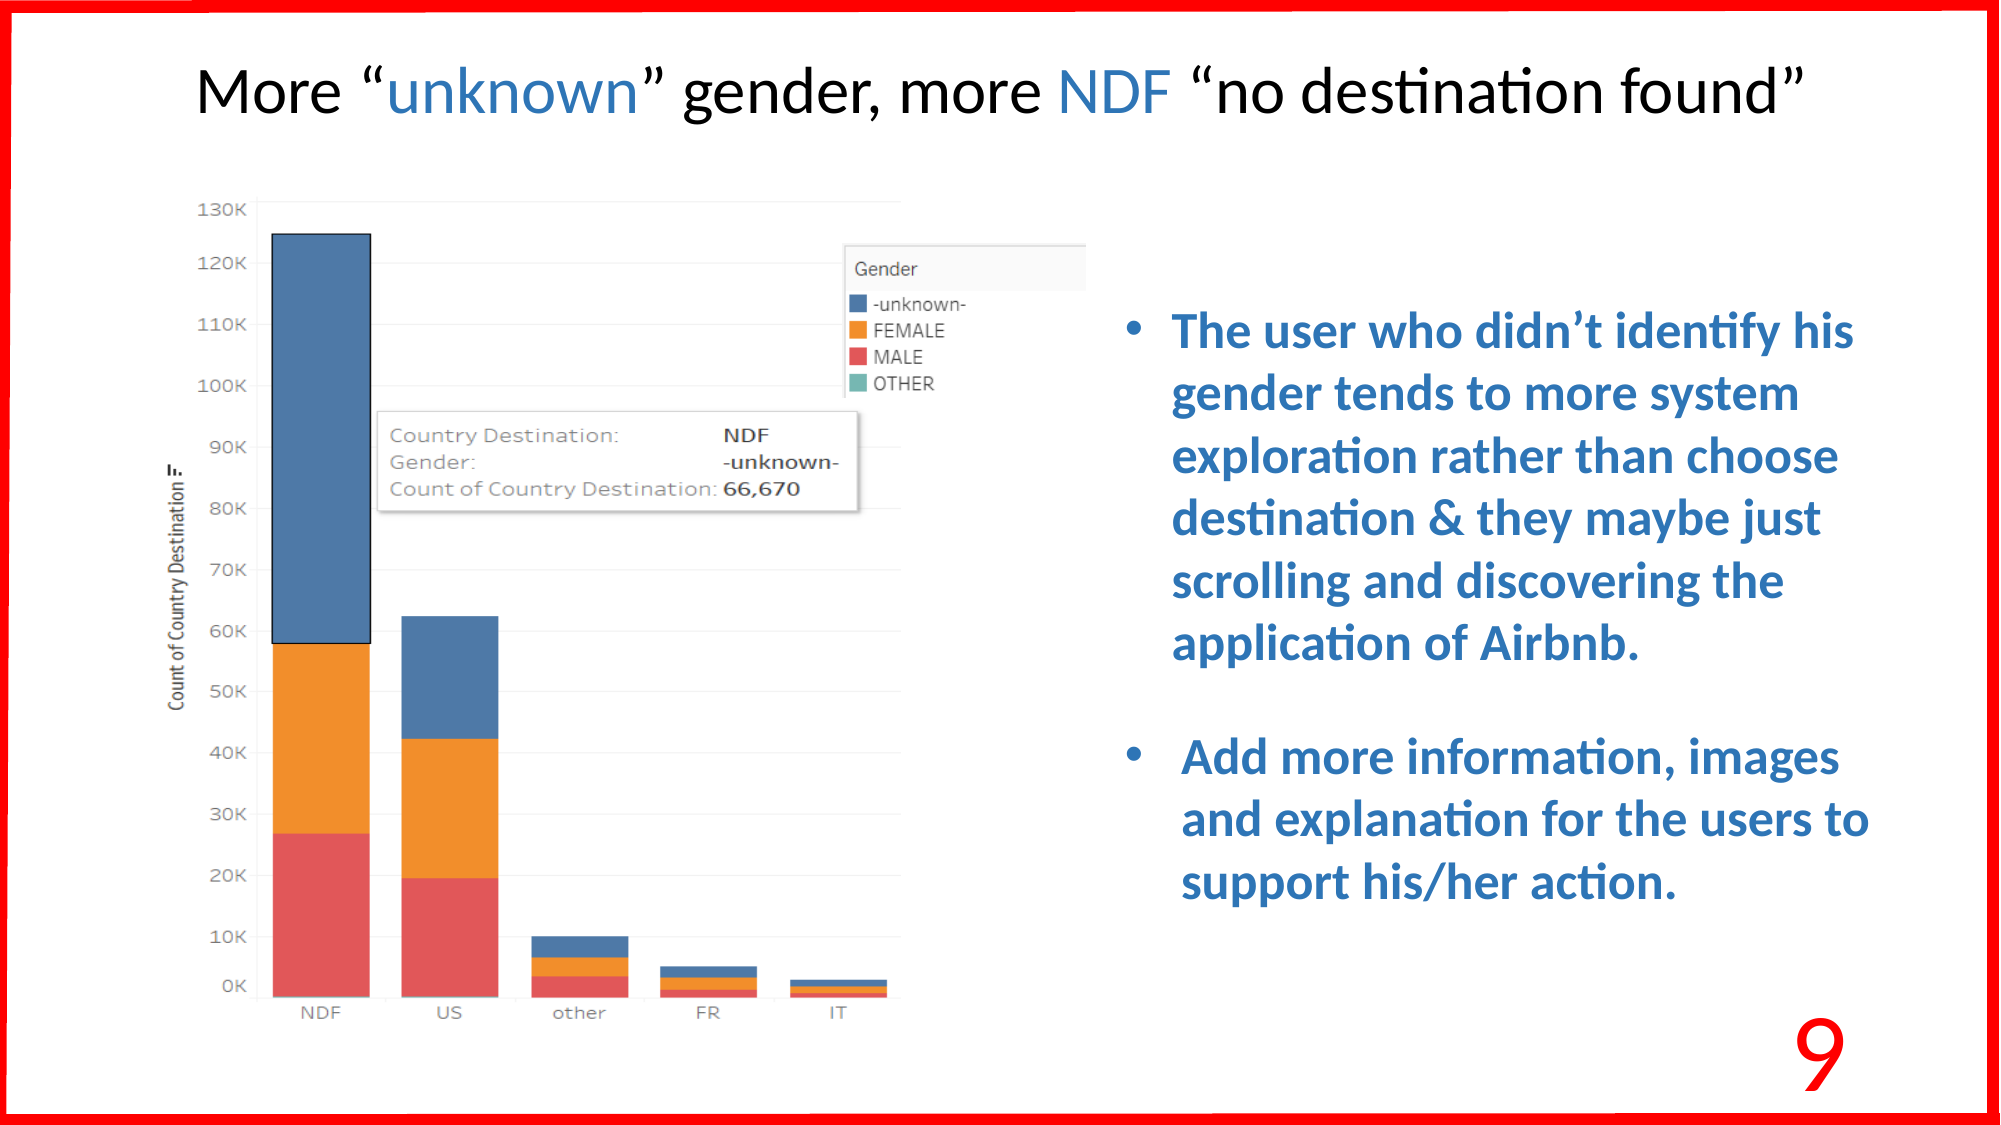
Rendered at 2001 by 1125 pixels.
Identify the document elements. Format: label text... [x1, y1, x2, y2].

text_box More “unknown” gender, more NDF “no destination found” [127, 39, 1891, 135]
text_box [0, 4, 6, 1119]
text_box The user who didn’t identify his gender tends to more system exploration rather than choose destination & they maybe just scrolling and discovering the application of Airbnb. [1109, 288, 1891, 679]
picture [149, 162, 1086, 1030]
text_box Add more information, images and explanation for the users to support his/her action. [1109, 714, 1891, 917]
slide_number 9 [1412, 989, 1863, 1103]
